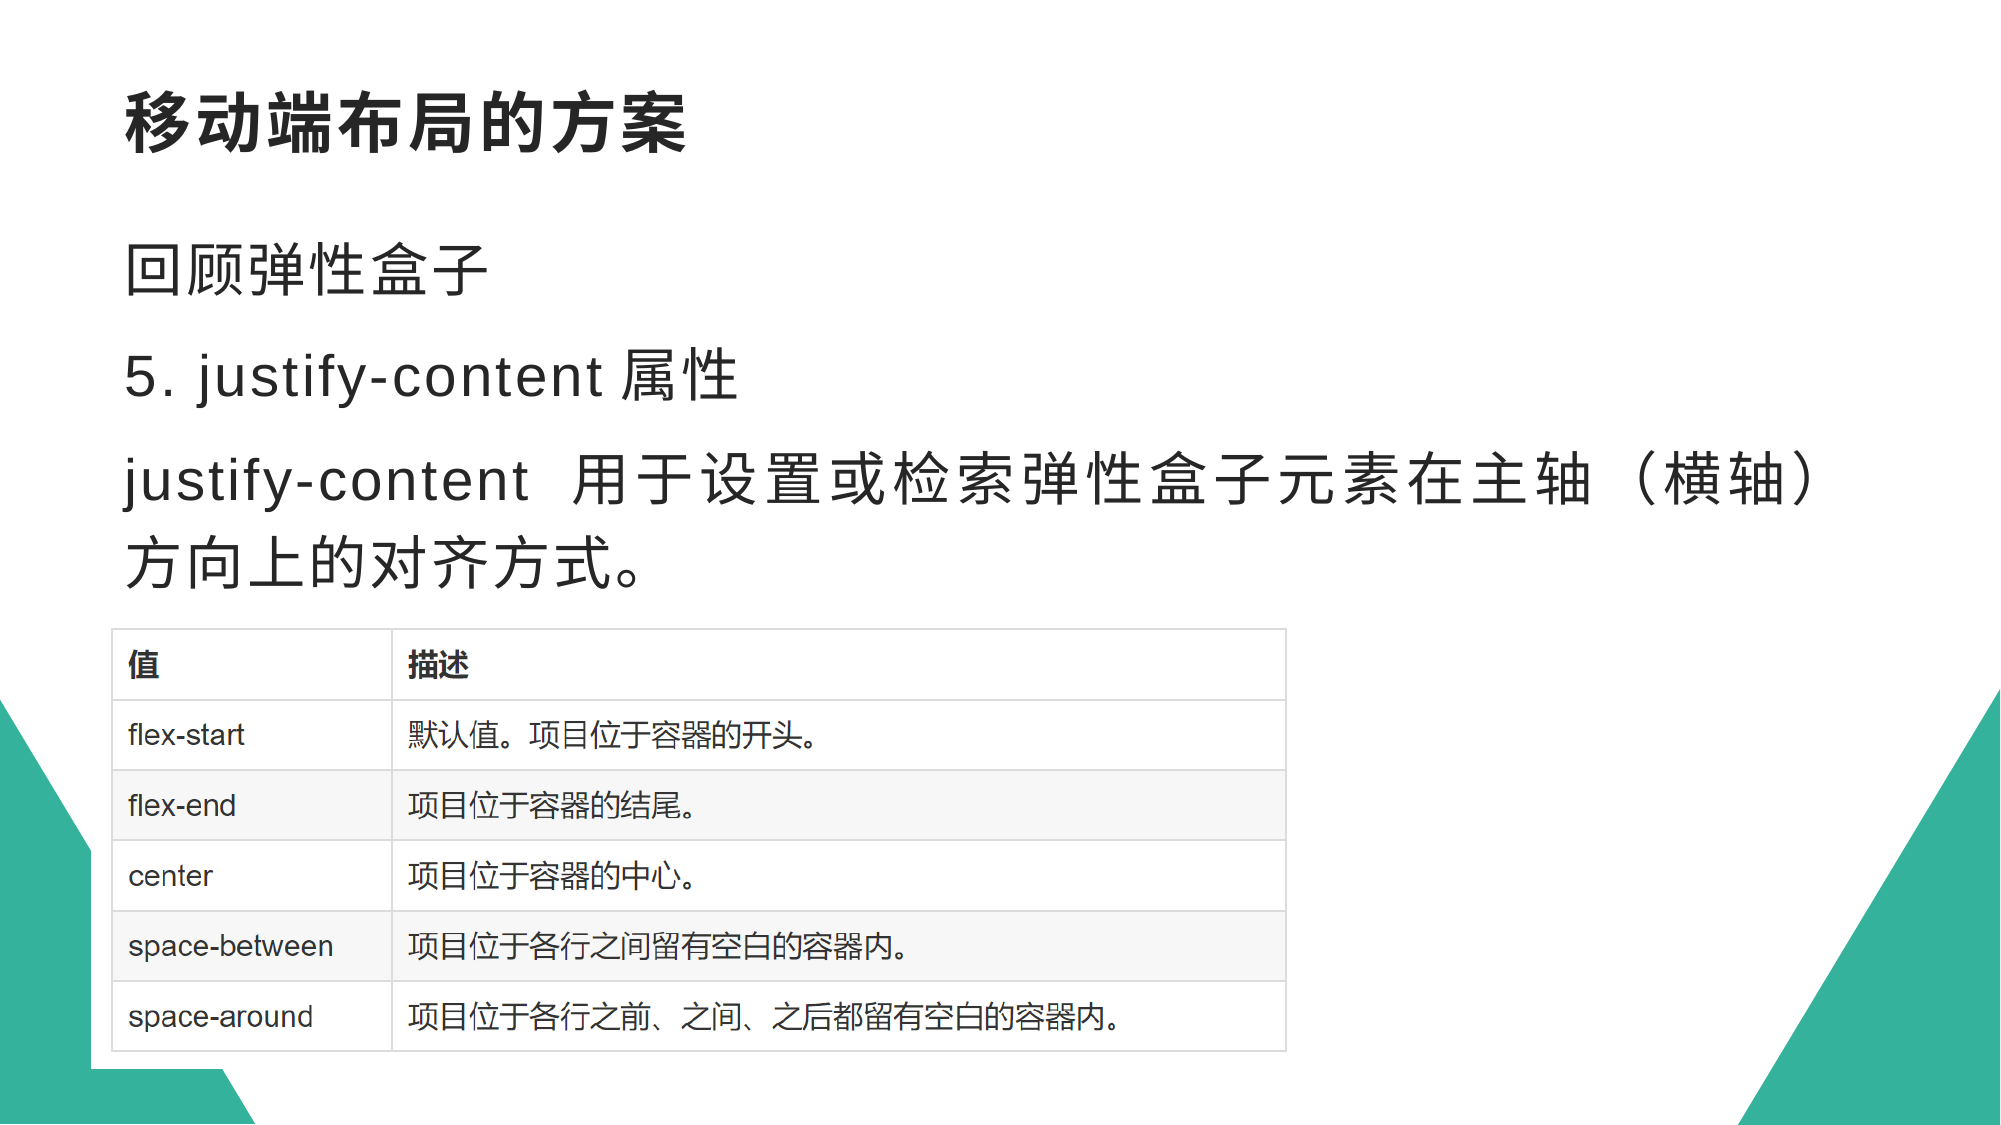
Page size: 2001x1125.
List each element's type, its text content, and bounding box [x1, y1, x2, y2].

title 移动端布局的方案 [109, 72, 1891, 146]
picture [91, 605, 1295, 1069]
list 回顾弹性盒子 5. justify-content属性 justify-content 用于设置或检索弹性盒子元素在主轴（横轴）方向上的对齐方式。 [109, 211, 1869, 1041]
